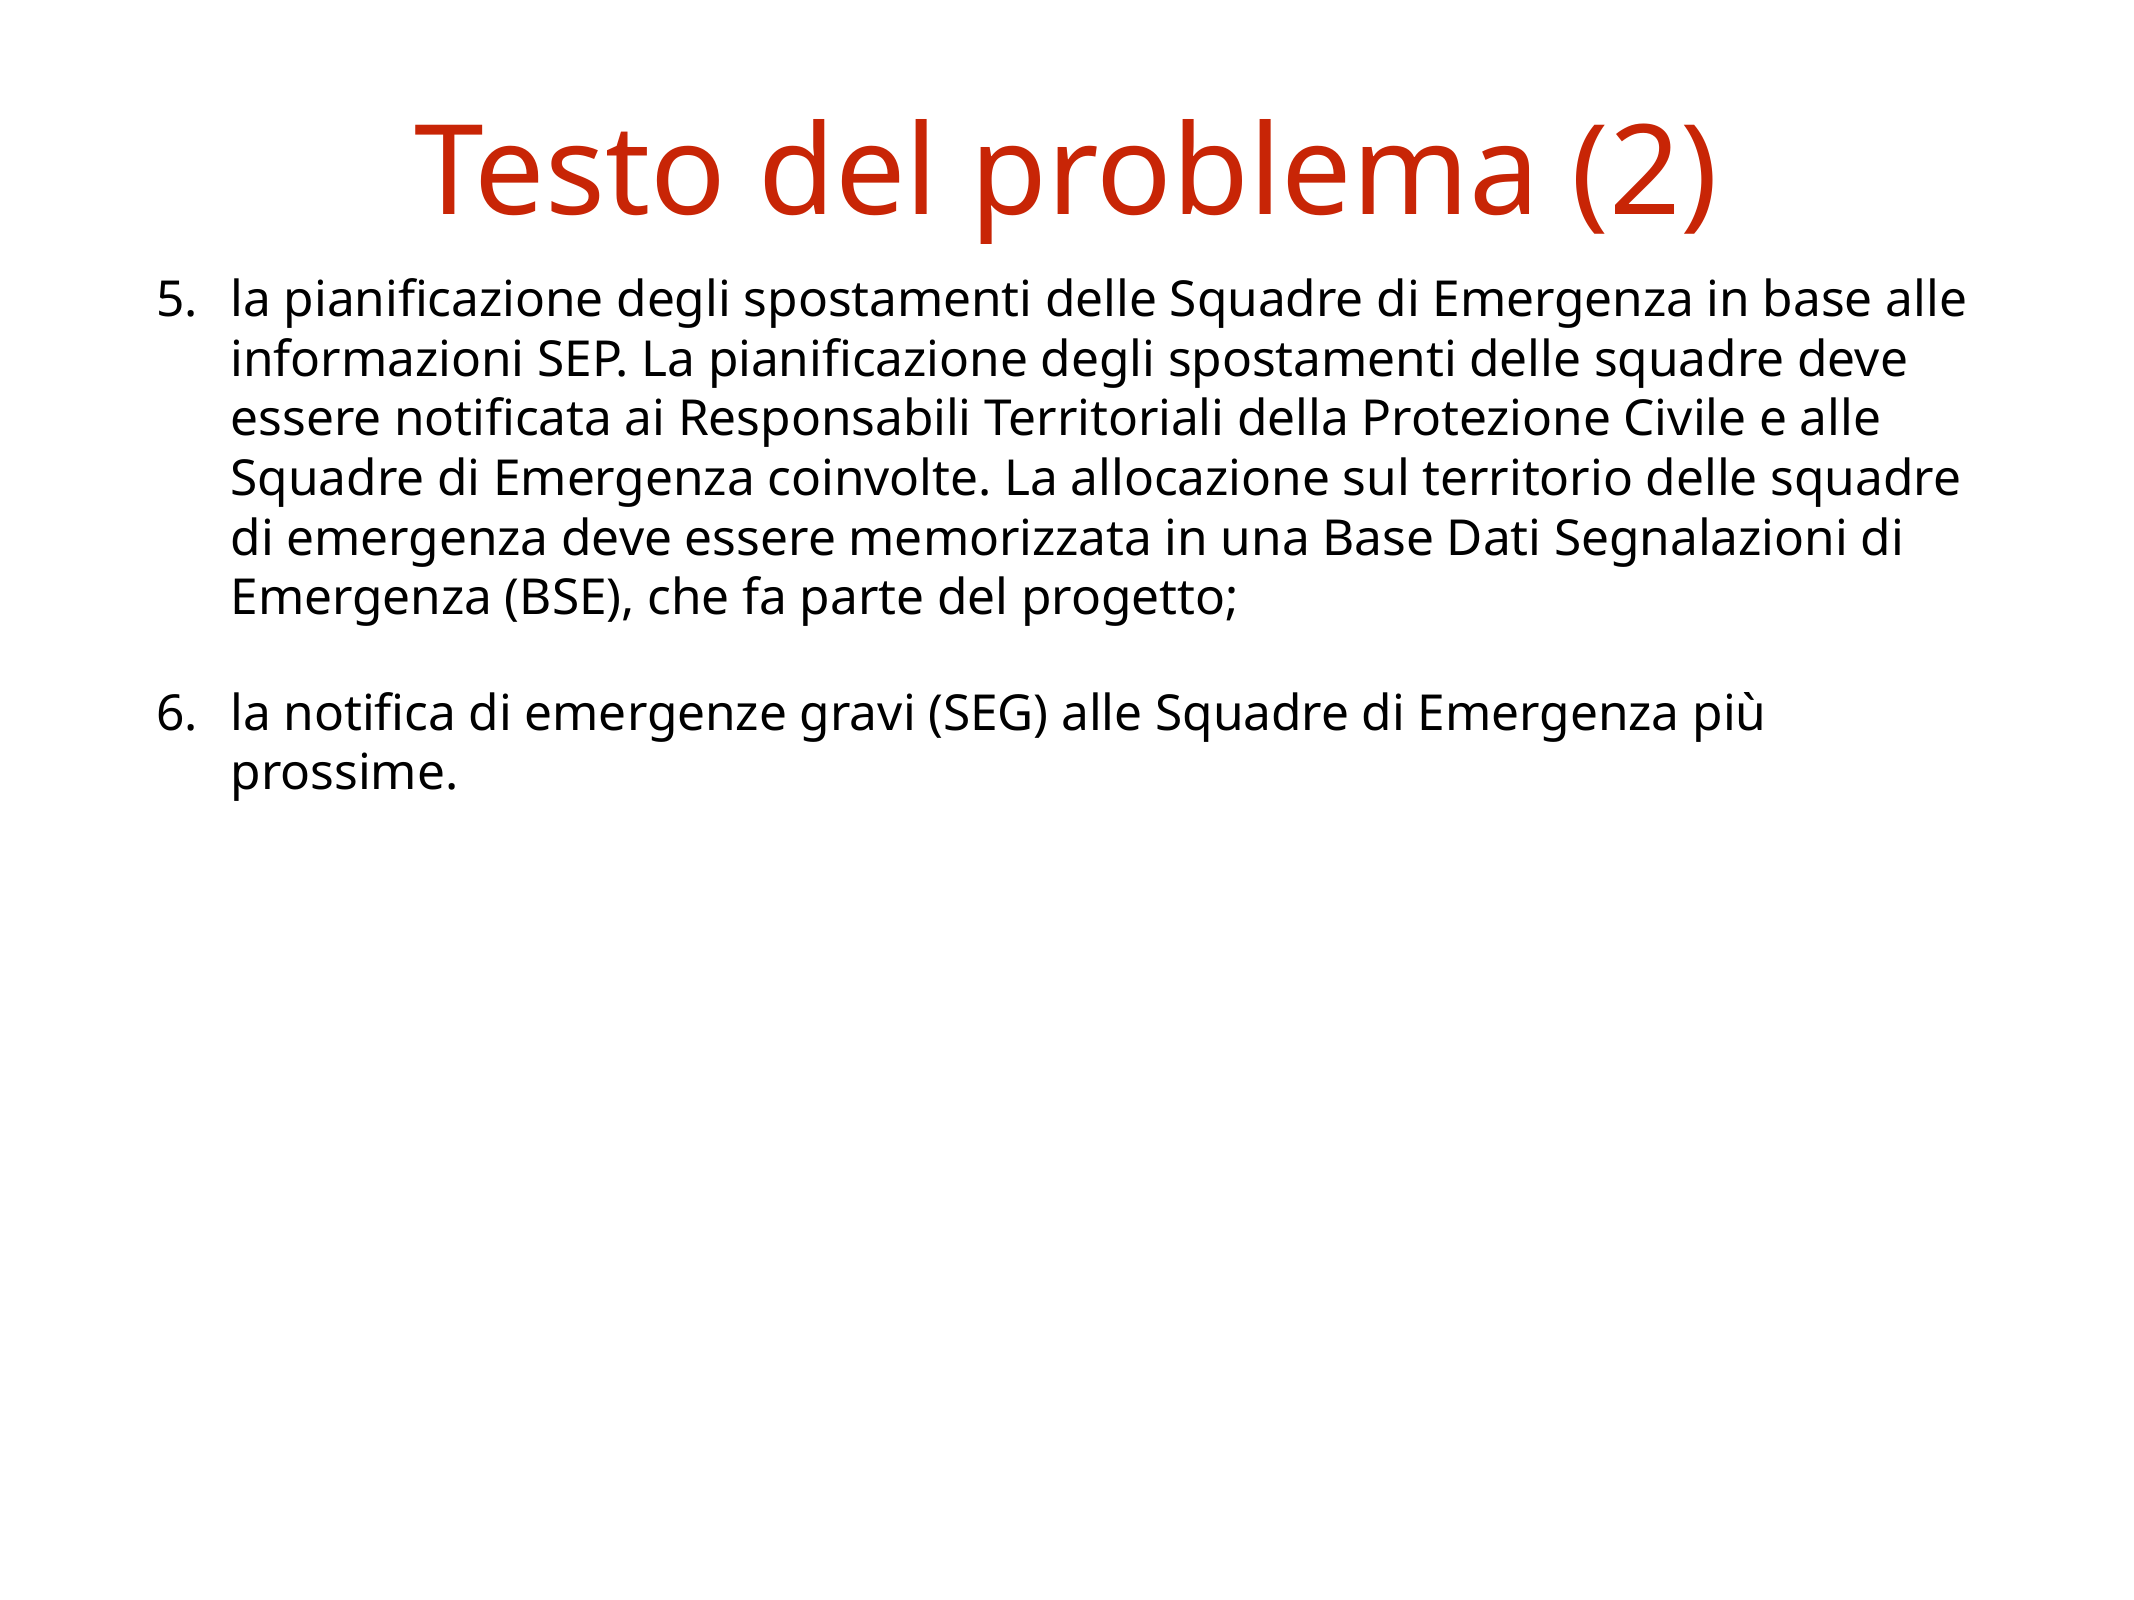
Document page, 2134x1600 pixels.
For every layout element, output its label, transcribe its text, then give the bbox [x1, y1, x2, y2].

list la pianificazione degli spostamenti delle Squadre di Emergenza in base alle informazioni SEP. La pianificazione degli spostamenti delle squadre deve essere notificata ai Responsabili Territoriali della Protezione Civile e alle Squadre di Emergenza coinvolte. La allocazione sul territorio delle squadre di emergenza deve essere memorizzata in una Base Dati Segnalazioni di Emergenza (BSE), che fa parte del progetto; la notifica di emergenze gravi (SEG) alle Squadre di Emergenza più prossime. [155, 262, 1978, 805]
title Testo del problema (2) [155, 72, 1978, 257]
